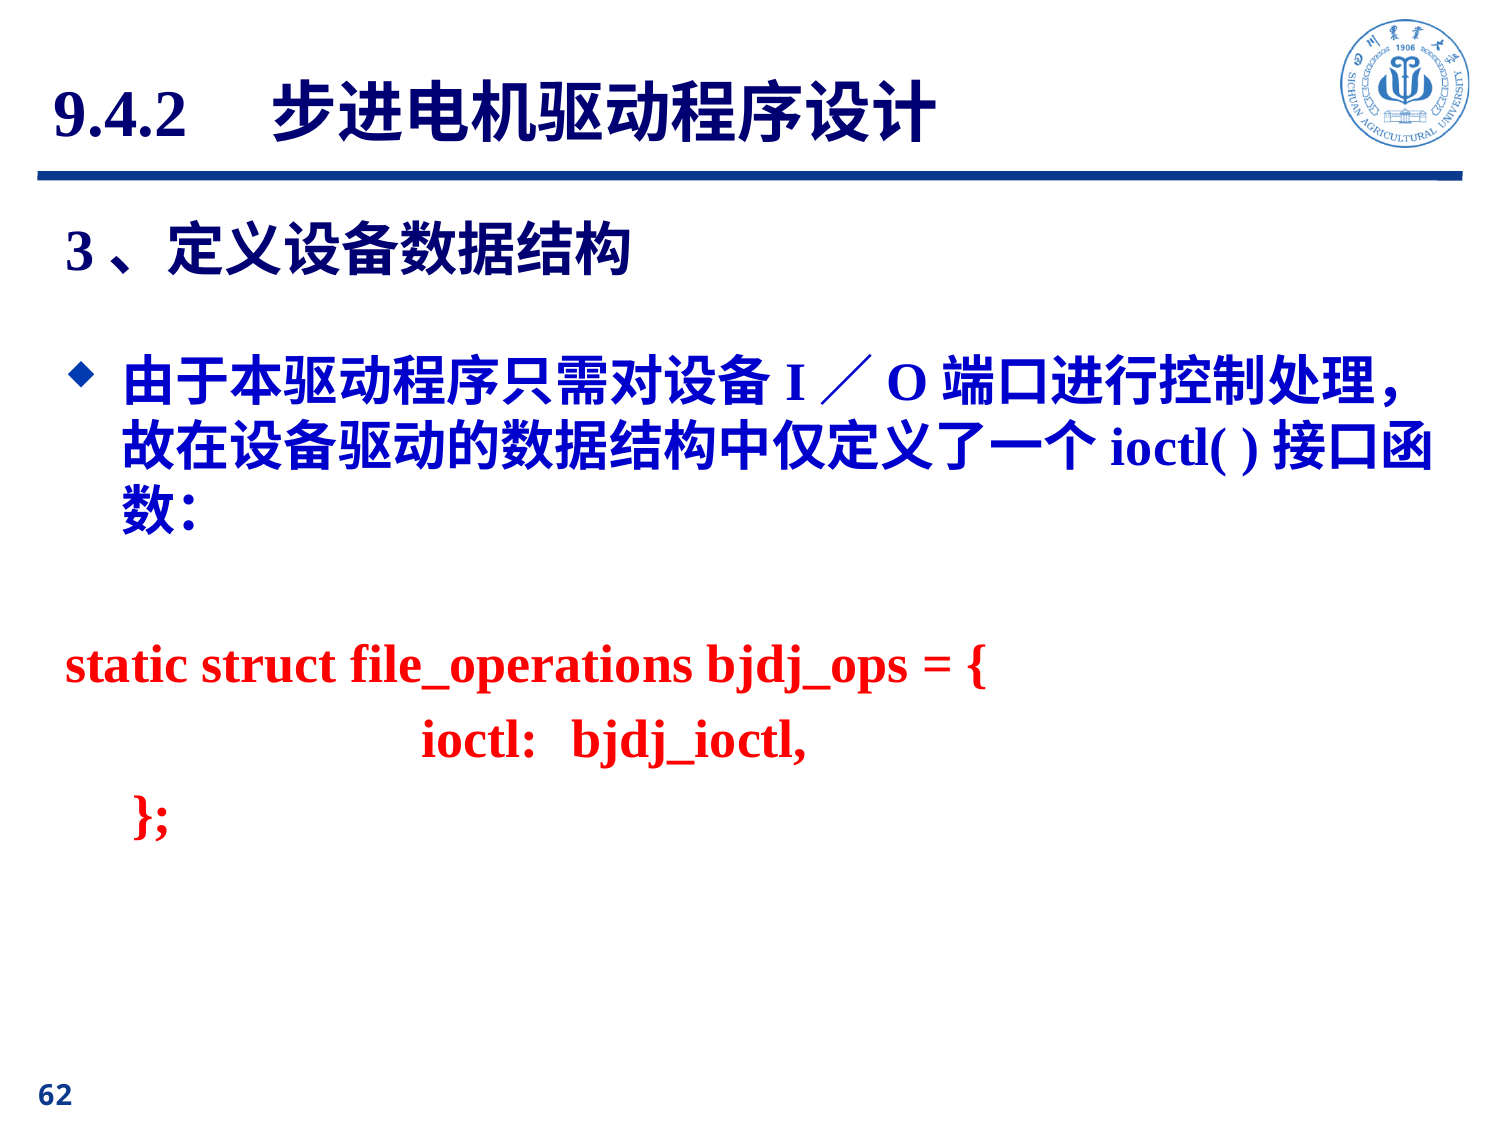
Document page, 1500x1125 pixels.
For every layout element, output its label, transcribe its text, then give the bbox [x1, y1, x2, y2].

title 3、定义设备数据结构 [49, 201, 1226, 292]
text_box 9.4.2 步进电机驱动程序设计 [38, 51, 1389, 168]
list 由于本驱动程序只需对设备I／O端口进行控制处理，故在设备驱动的数据结构中仅定义了一个ioctl( )接口函数： static struct file_operations bjdj_ops = { ioctl: bjdj_ioctl, }; [49, 338, 1476, 886]
